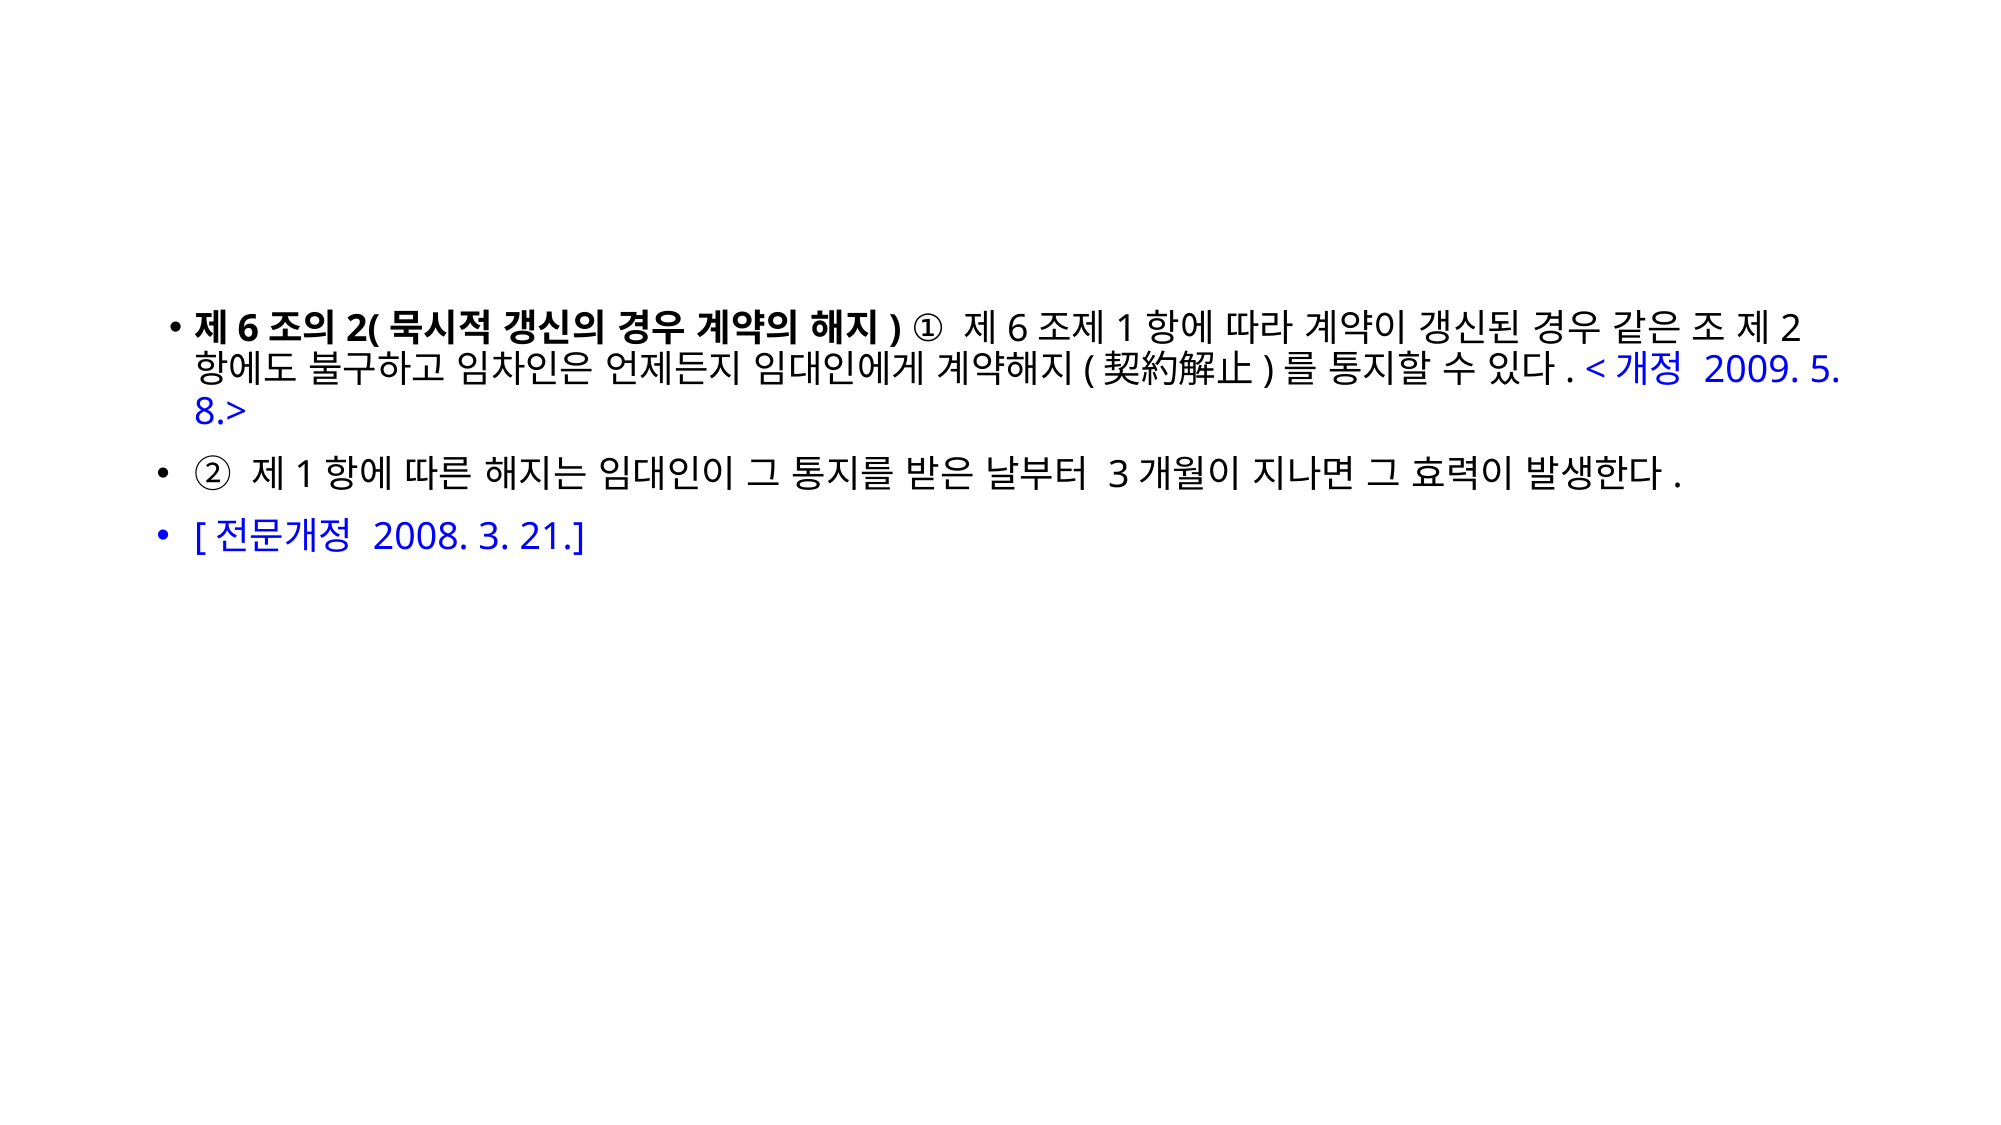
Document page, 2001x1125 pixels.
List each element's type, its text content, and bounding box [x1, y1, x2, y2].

list 제6조의2(묵시적 갱신의 경우 계약의 해지) ① 제6조제1항에 따라 계약이 갱신된 경우 같은 조 제2항에도 불구하고 임차인은 언제든지 임대인에게 계약해지(契約解止)를 통지할 수 있다. <개정 2009. 5. 8.> ② 제1항에 따른 해지는 임대인이 그 통지를 받은 날부터 3개월이 지나면 그 효력이 발생한다. [전문개정 2008. 3. 21.] [137, 299, 1863, 1014]
